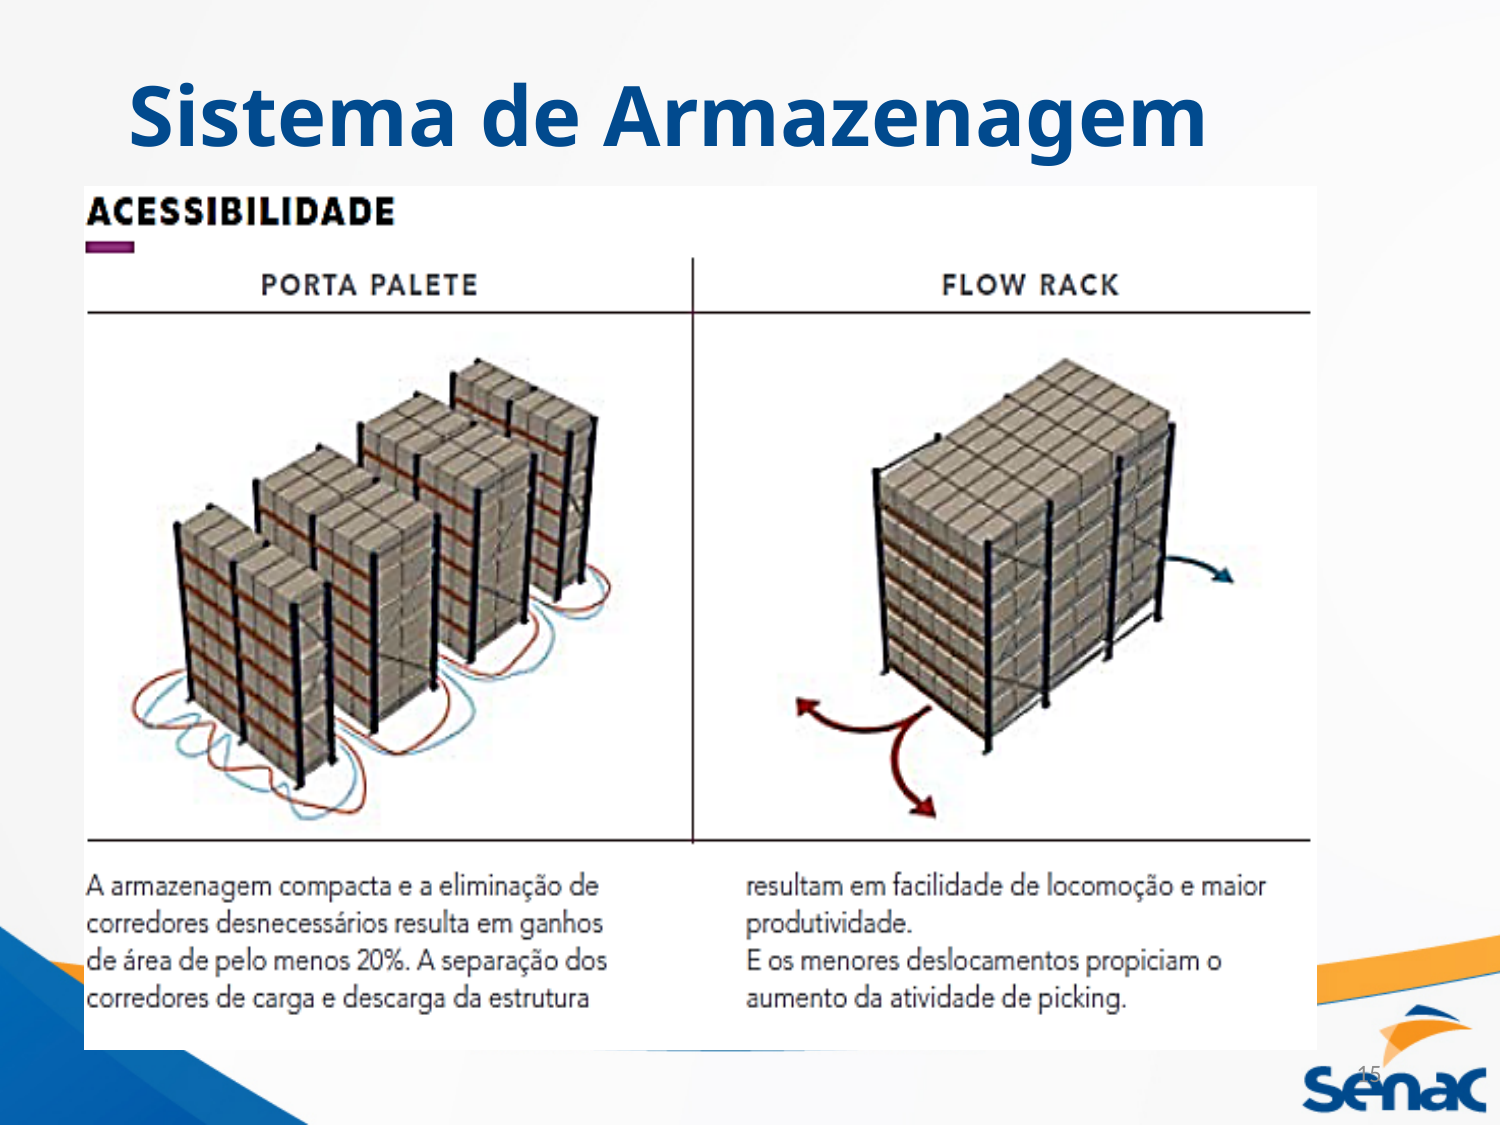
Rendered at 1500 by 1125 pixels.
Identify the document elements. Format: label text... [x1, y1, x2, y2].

slide_number 15 [1059, 1042, 1397, 1103]
title Sistema de Armazenagem [22, 11, 1317, 229]
picture [0, 0, 1500, 1125]
